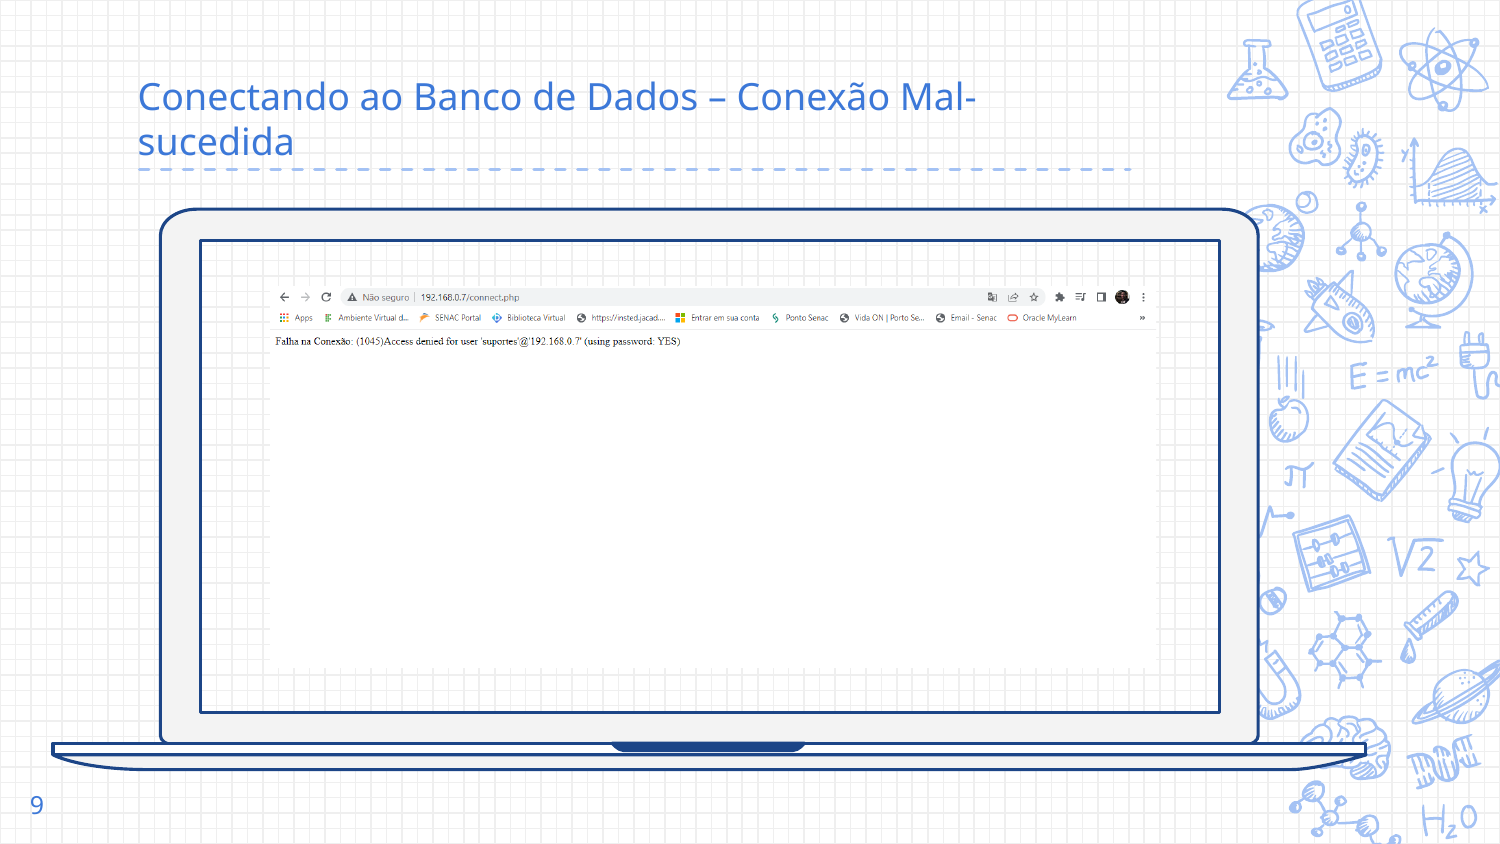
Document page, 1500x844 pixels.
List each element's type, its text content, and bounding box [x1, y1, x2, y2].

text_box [52, 208, 1367, 770]
picture [269, 286, 1157, 668]
title Conectando ao Banco de Dados – Conexão Mal-sucedida [122, 36, 1130, 178]
slide_number 9 [14, 774, 105, 840]
